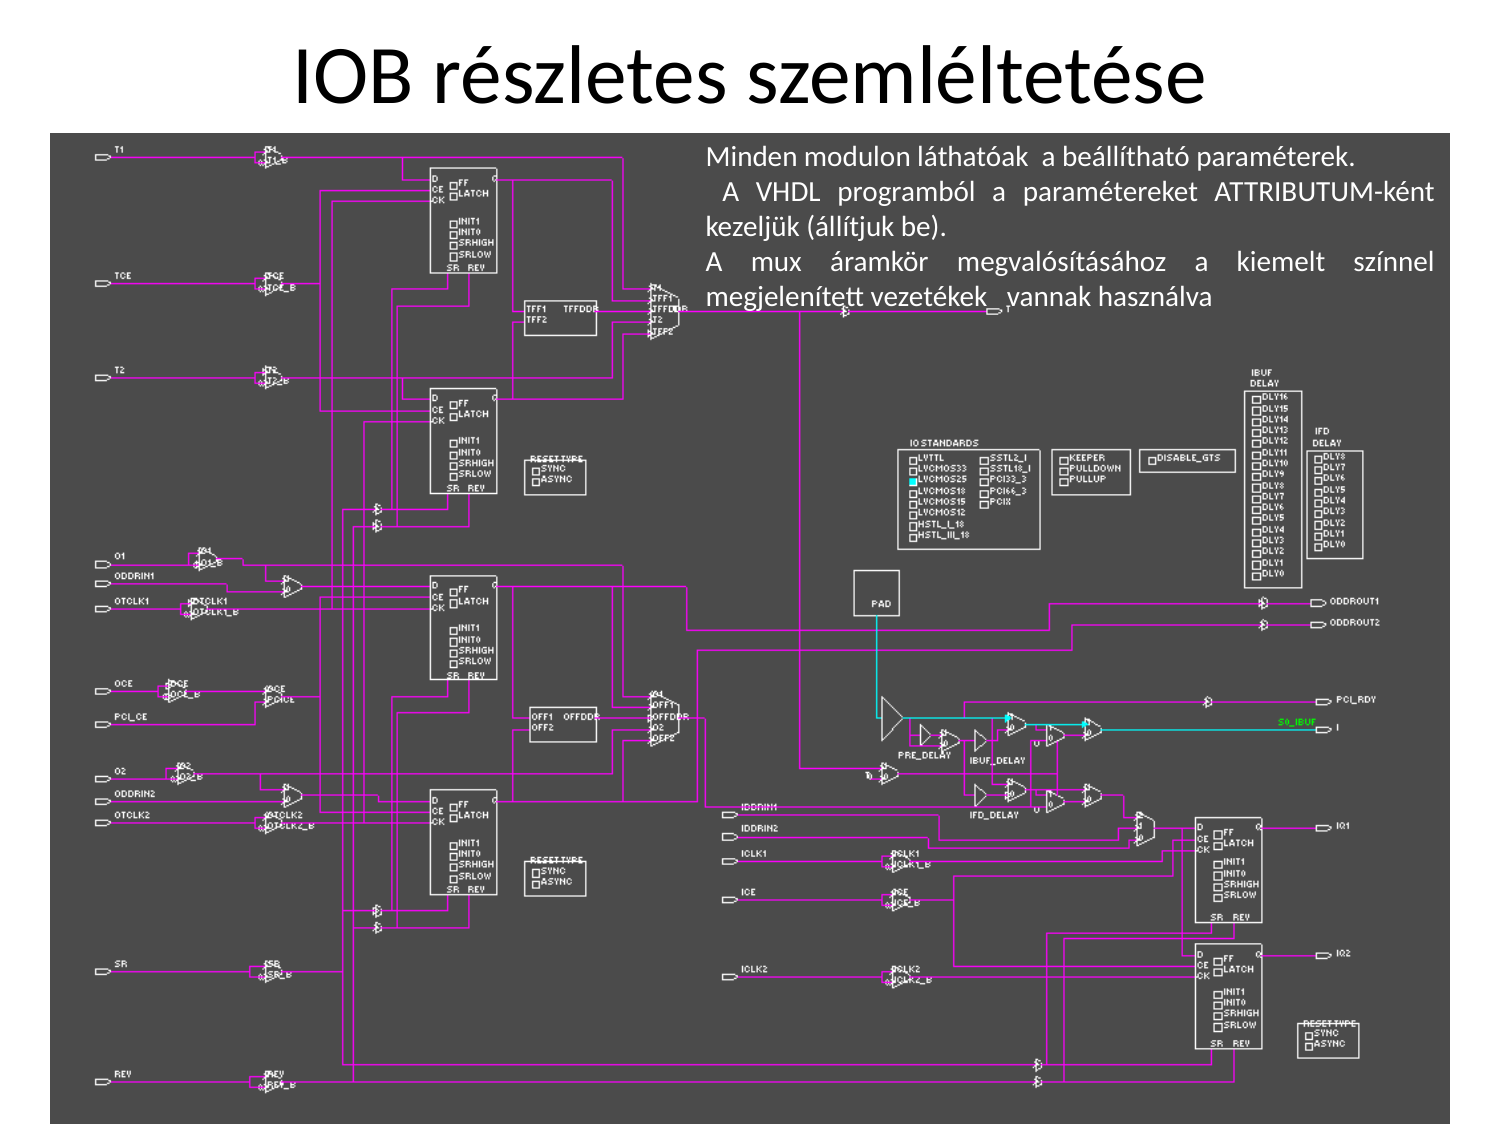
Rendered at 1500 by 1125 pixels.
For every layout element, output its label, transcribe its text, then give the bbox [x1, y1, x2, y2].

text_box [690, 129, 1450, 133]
title IOB részletes szemléltetése [0, 0, 1500, 140]
picture [49, 133, 1451, 1125]
